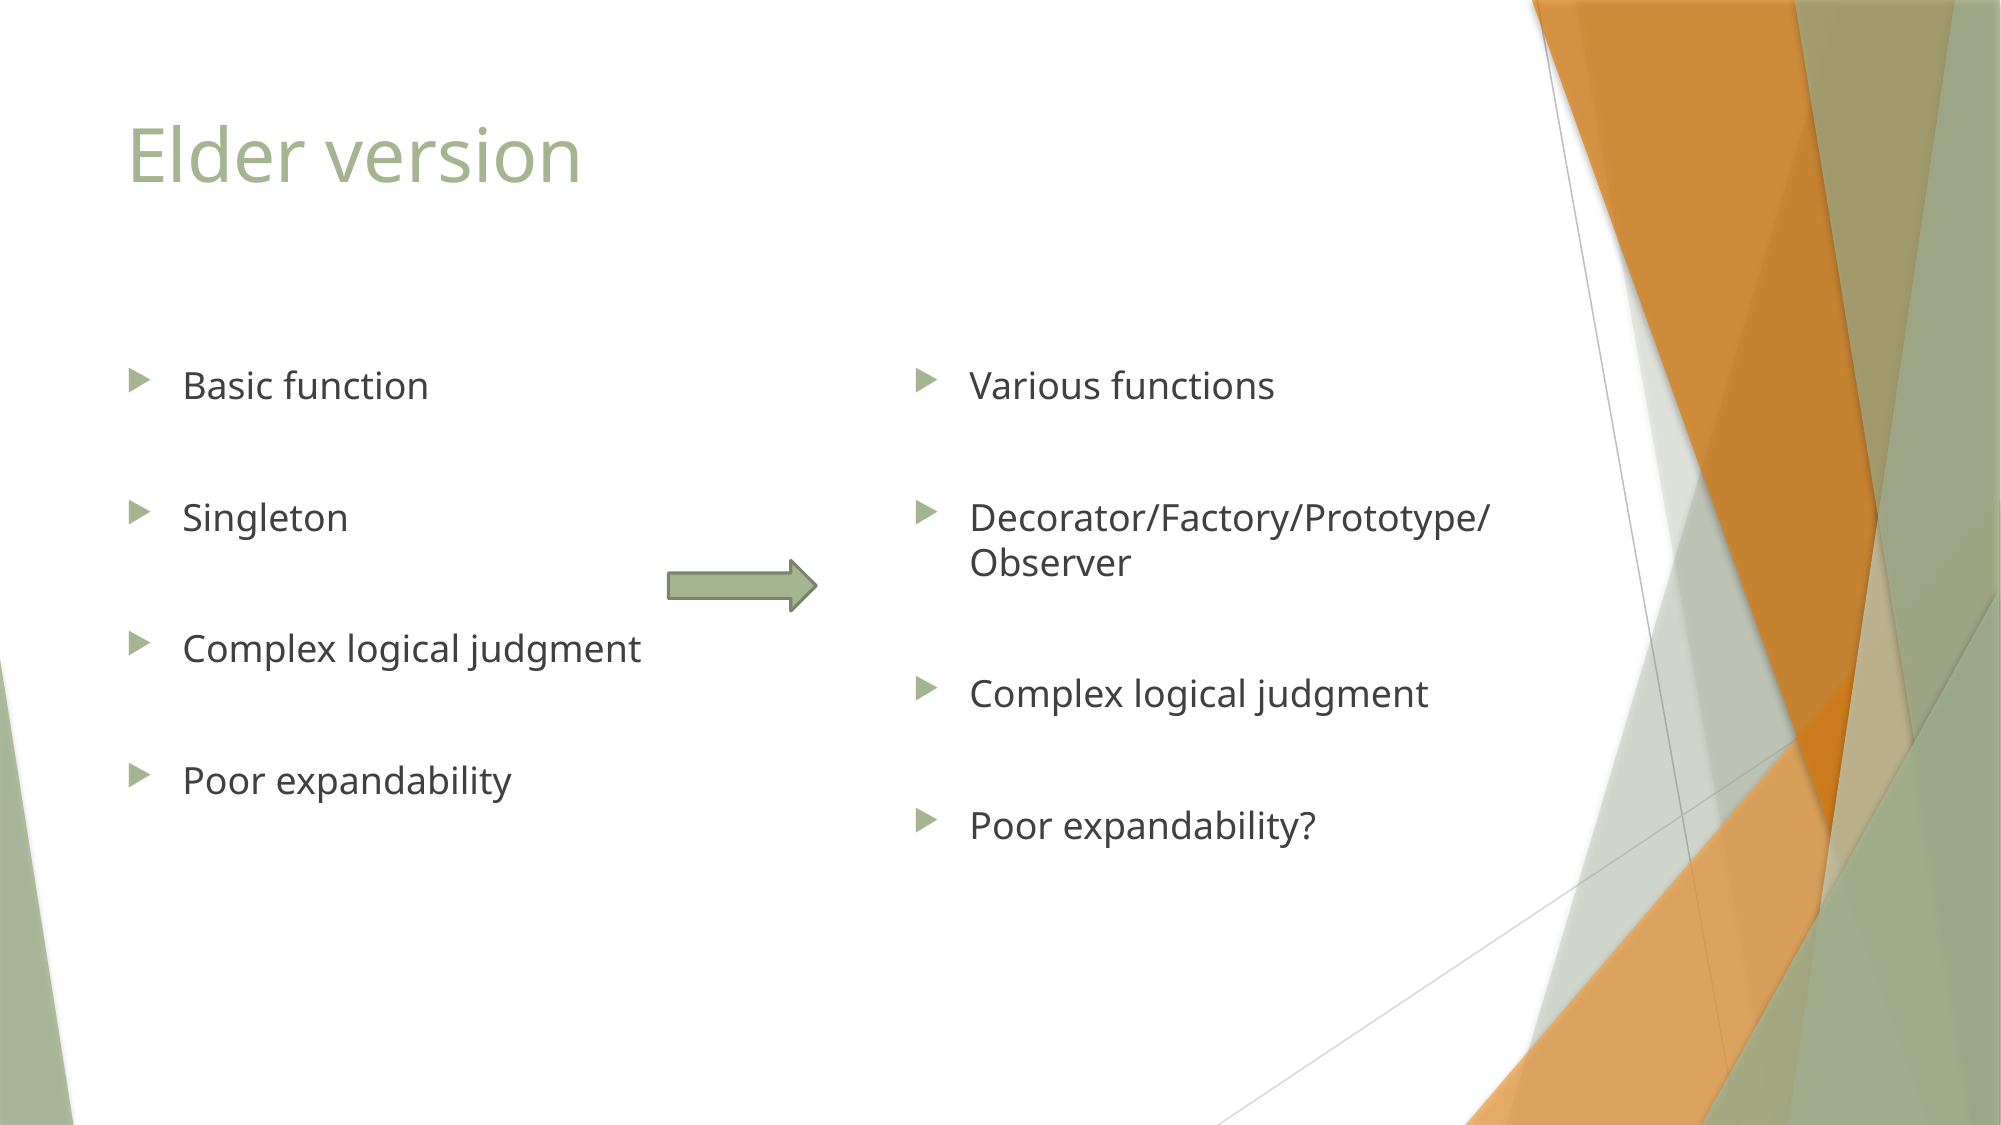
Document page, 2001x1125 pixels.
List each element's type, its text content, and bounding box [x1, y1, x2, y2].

text_box Various functions Decorator/Factory/Prototype/Observer Complex logical judgment Poor expandability? [898, 354, 1658, 991]
title Elder version [111, 99, 1522, 317]
text_box [666, 558, 818, 613]
list Basic function Singleton Complex logical judgment Poor expandability [111, 354, 721, 992]
